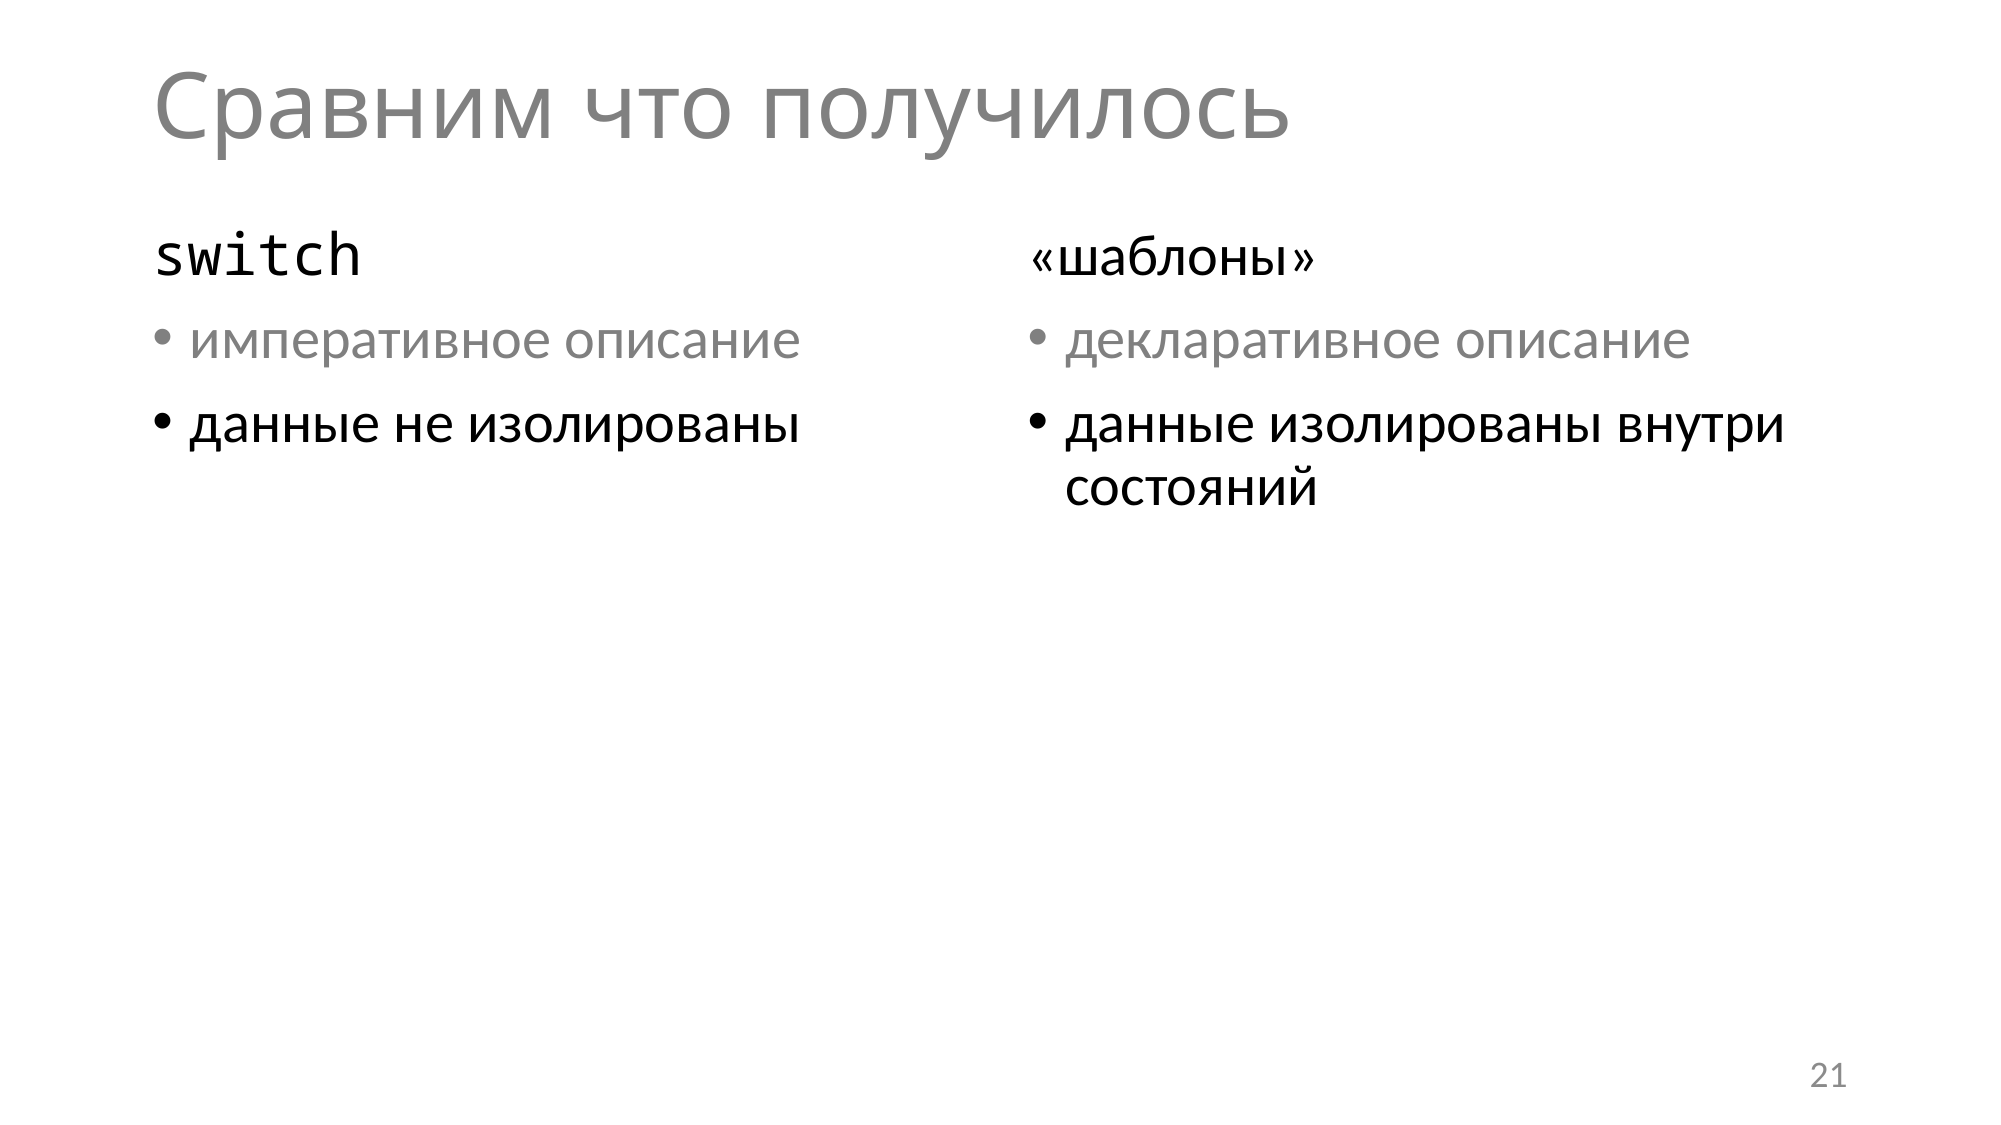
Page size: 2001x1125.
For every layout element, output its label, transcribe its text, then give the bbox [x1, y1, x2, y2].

list «шаблоны» декларативное описание данные изолированы внутри состояний [1012, 217, 2000, 1043]
list switch императивное описание данные не изолированы [137, 217, 988, 1043]
title Сравним что получилось [137, 0, 1863, 218]
slide_number 21 [1412, 1042, 1863, 1103]
